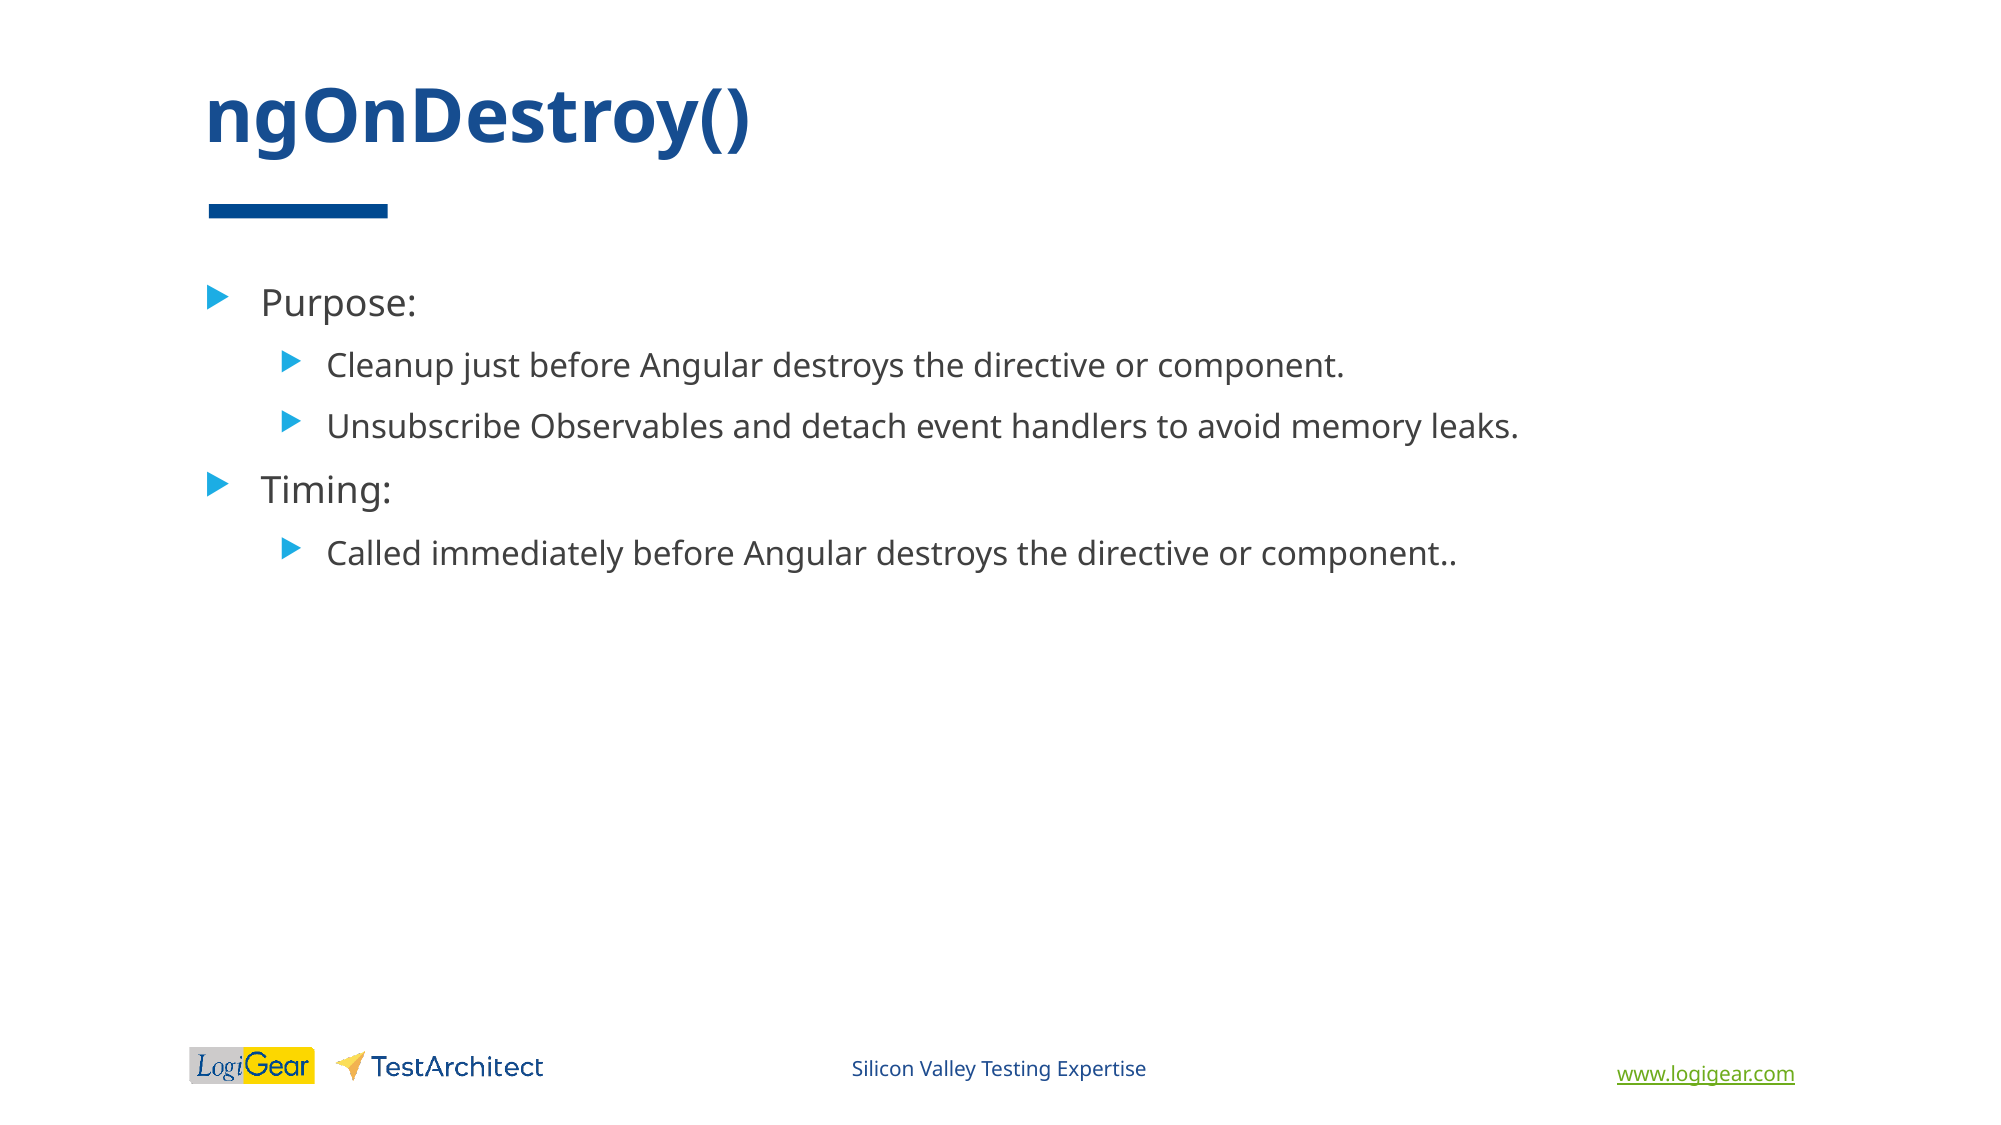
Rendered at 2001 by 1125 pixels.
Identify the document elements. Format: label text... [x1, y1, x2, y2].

title ngOnDestroy() [189, 54, 1809, 171]
picture [189, 1047, 315, 1085]
list Purpose: Cleanup just before Angular destroys the directive or component. Unsubscribe Observables and detach event handlers to avoid memory leaks. Timing: Called immediately before Angular destroys the directive or component.. [189, 271, 1809, 832]
picture [335, 1051, 543, 1081]
